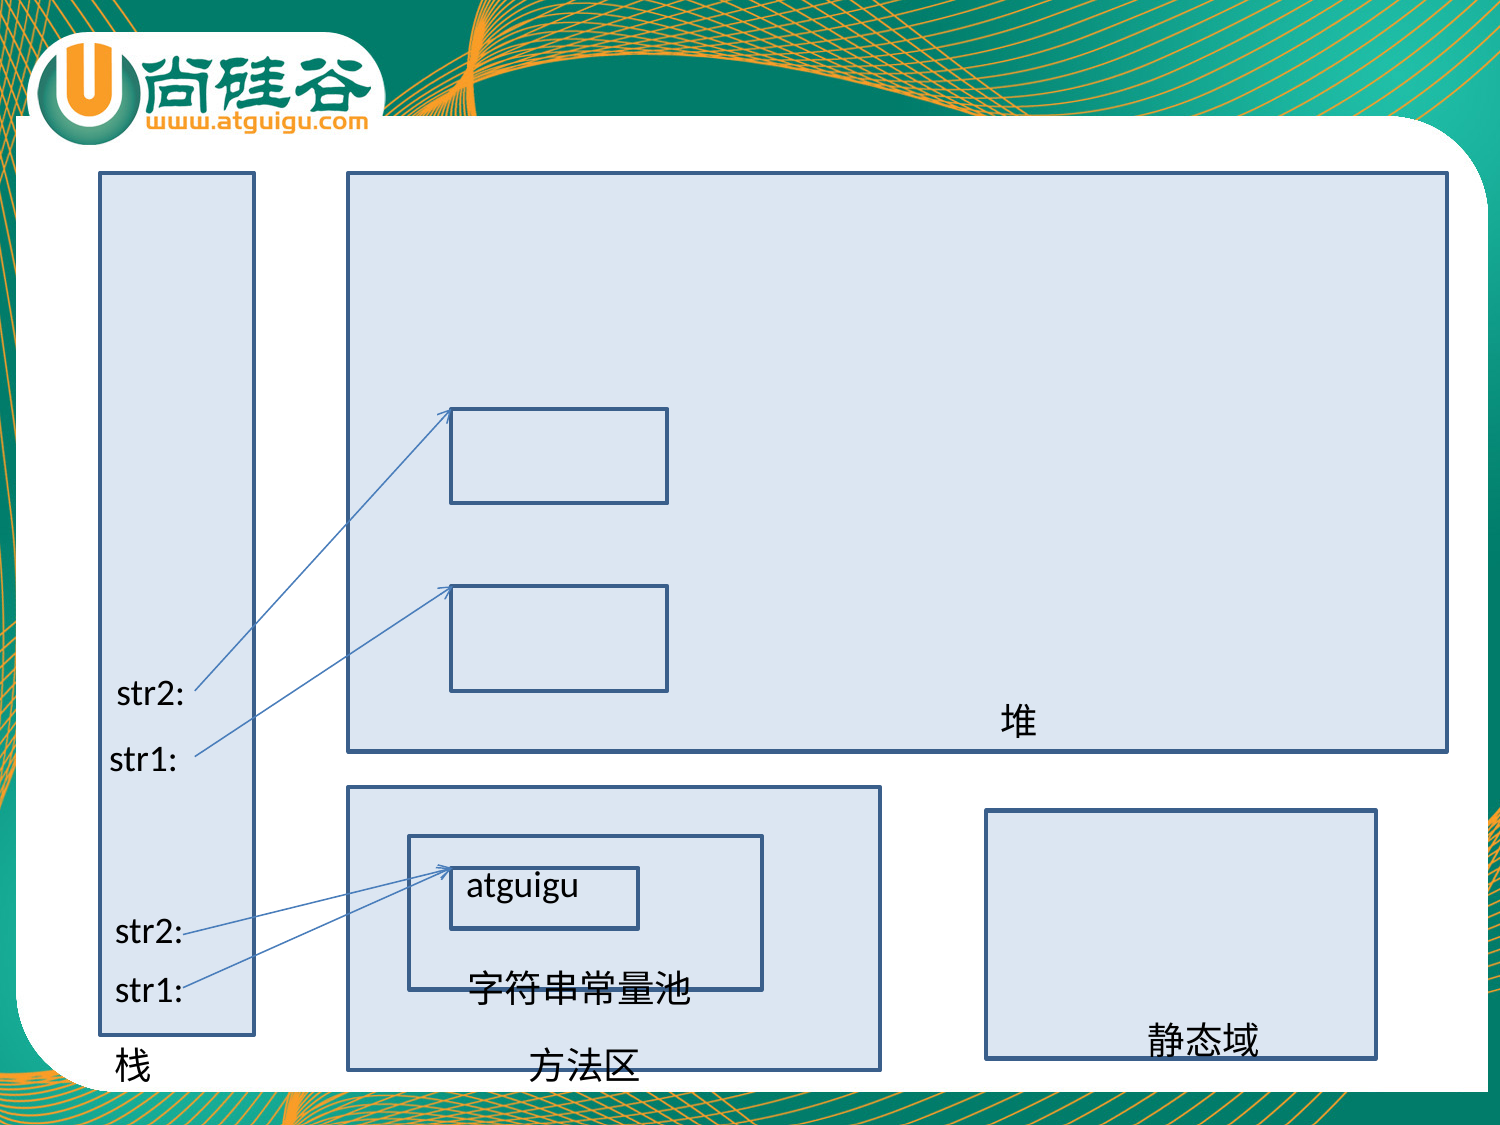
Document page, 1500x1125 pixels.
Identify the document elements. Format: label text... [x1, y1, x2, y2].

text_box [182, 942, 452, 988]
text_box [98, 171, 256, 726]
text_box [450, 407, 669, 505]
text_box 静态域 [1133, 1009, 1287, 1070]
text_box [346, 171, 1449, 754]
text_box [407, 834, 764, 957]
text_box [194, 697, 453, 757]
text_box [984, 808, 1378, 1061]
text_box 字符串常量池 [452, 957, 784, 1018]
picture [0, 0, 1500, 1125]
text_box [457, 584, 669, 693]
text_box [194, 408, 452, 692]
text_box 方法区 [513, 1034, 668, 1095]
text_box atguigu [451, 852, 639, 912]
text_box 堆 [986, 690, 1140, 751]
text_box 栈 [100, 1034, 254, 1095]
text_box [458, 866, 640, 931]
text_box str1: [100, 959, 266, 1018]
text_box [182, 867, 453, 935]
text_box str2: [101, 660, 189, 721]
text_box str2: [100, 898, 177, 959]
text_box [98, 787, 256, 1037]
text_box [346, 785, 882, 1072]
text_box str1: [94, 726, 260, 787]
